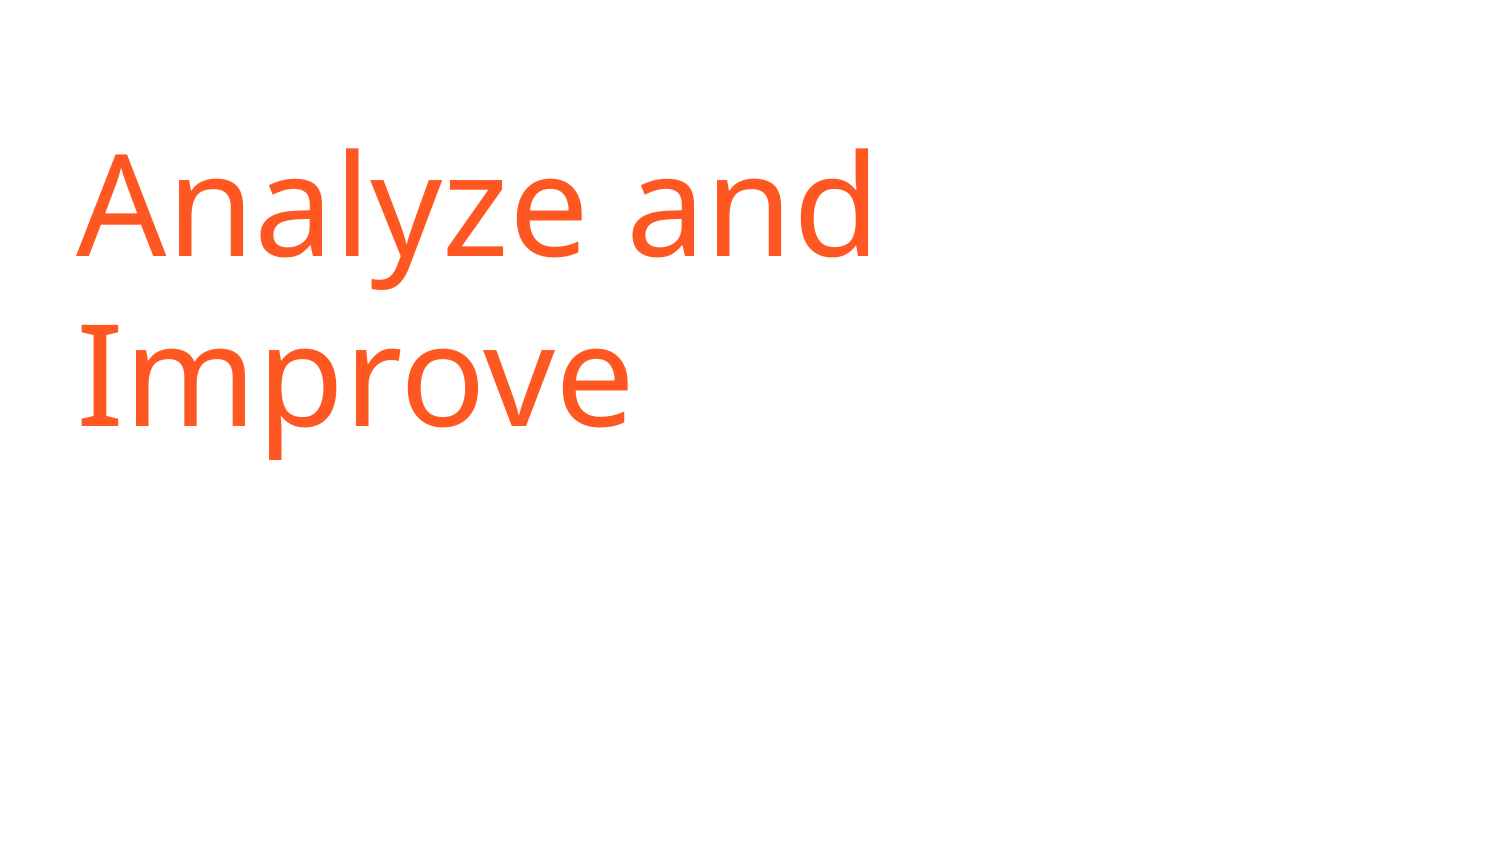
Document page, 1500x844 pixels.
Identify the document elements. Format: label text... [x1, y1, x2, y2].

title Analyze and Improve [61, 69, 1393, 471]
